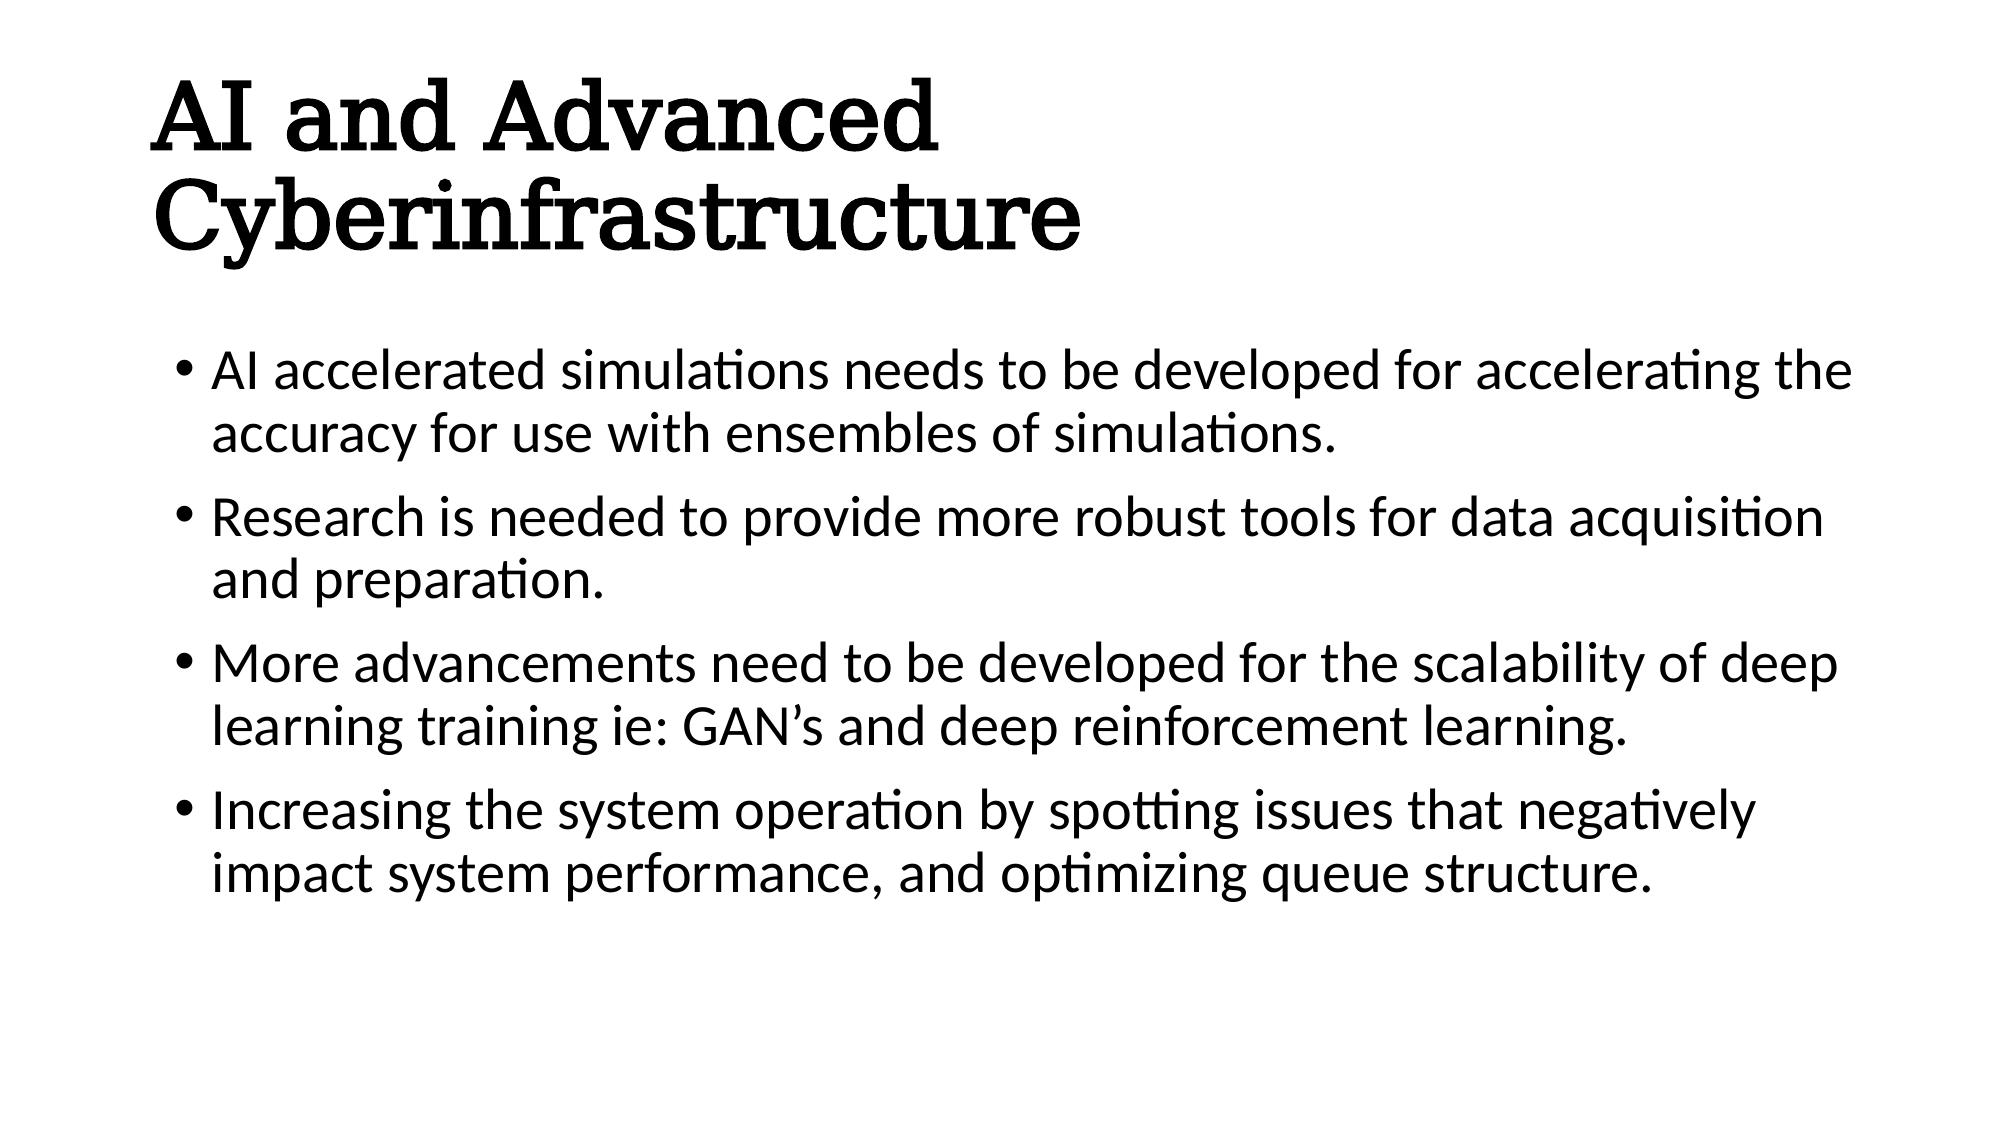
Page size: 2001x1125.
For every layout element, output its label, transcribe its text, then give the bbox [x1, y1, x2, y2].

list AI accelerated simulations needs to be developed for accelerating the accuracy for use with ensembles of simulations. Research is needed to provide more robust tools for data acquisition and preparation. More advancements need to be developed for the scalability of deep learning training ie: GAN’s and deep reinforcement learning. Increasing the system operation by spotting issues that negatively impact system performance, and optimizing queue structure. [159, 331, 1885, 1046]
title AI and Advanced Cyberinfrastructure [137, 59, 1863, 278]
